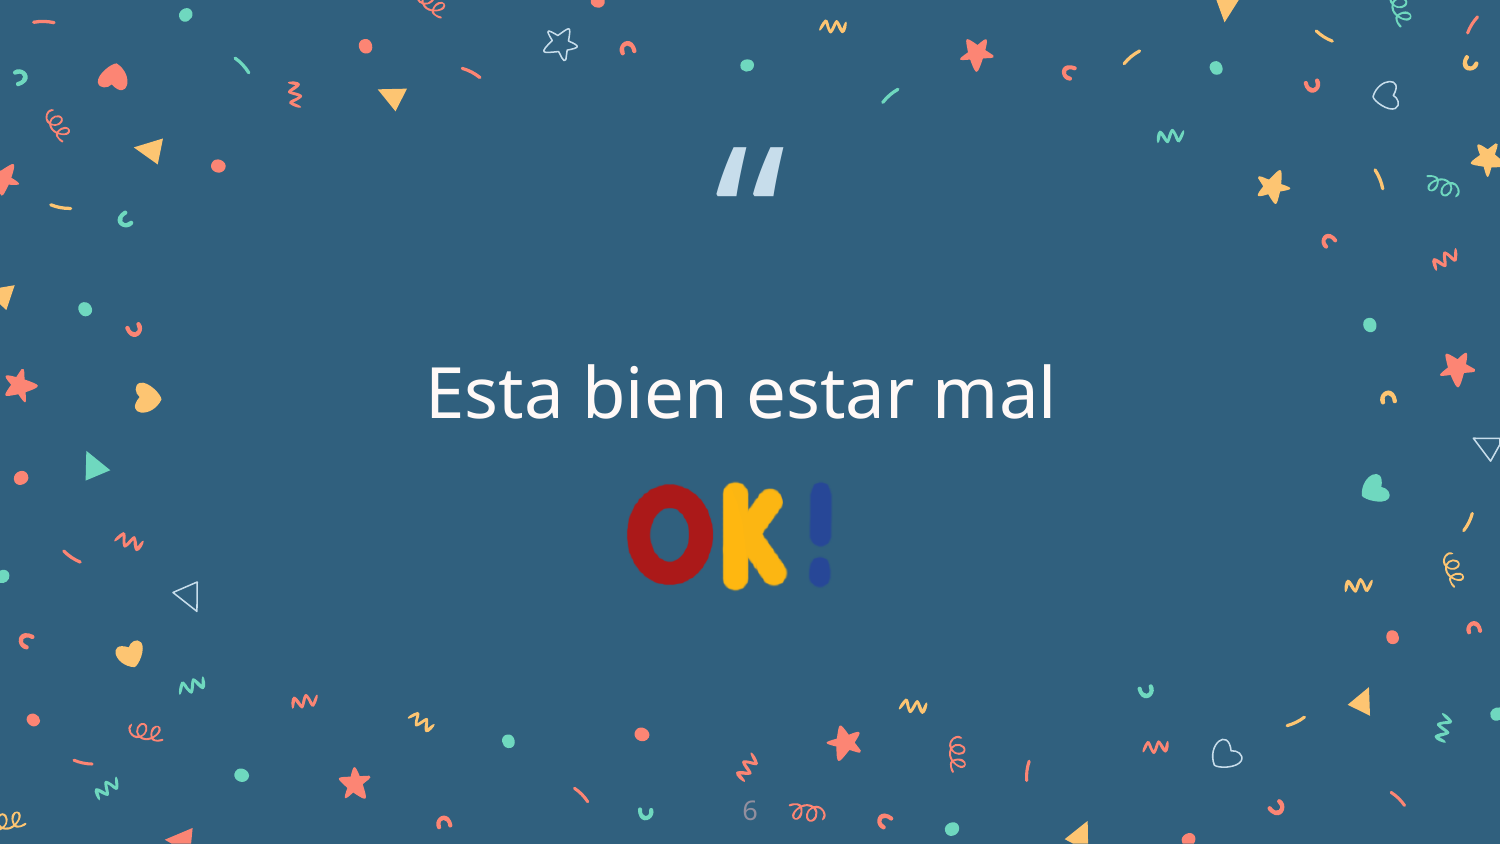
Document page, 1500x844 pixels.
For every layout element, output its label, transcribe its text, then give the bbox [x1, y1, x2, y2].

list Esta bien estar mal [239, 169, 1244, 599]
picture [413, 244, 1054, 844]
